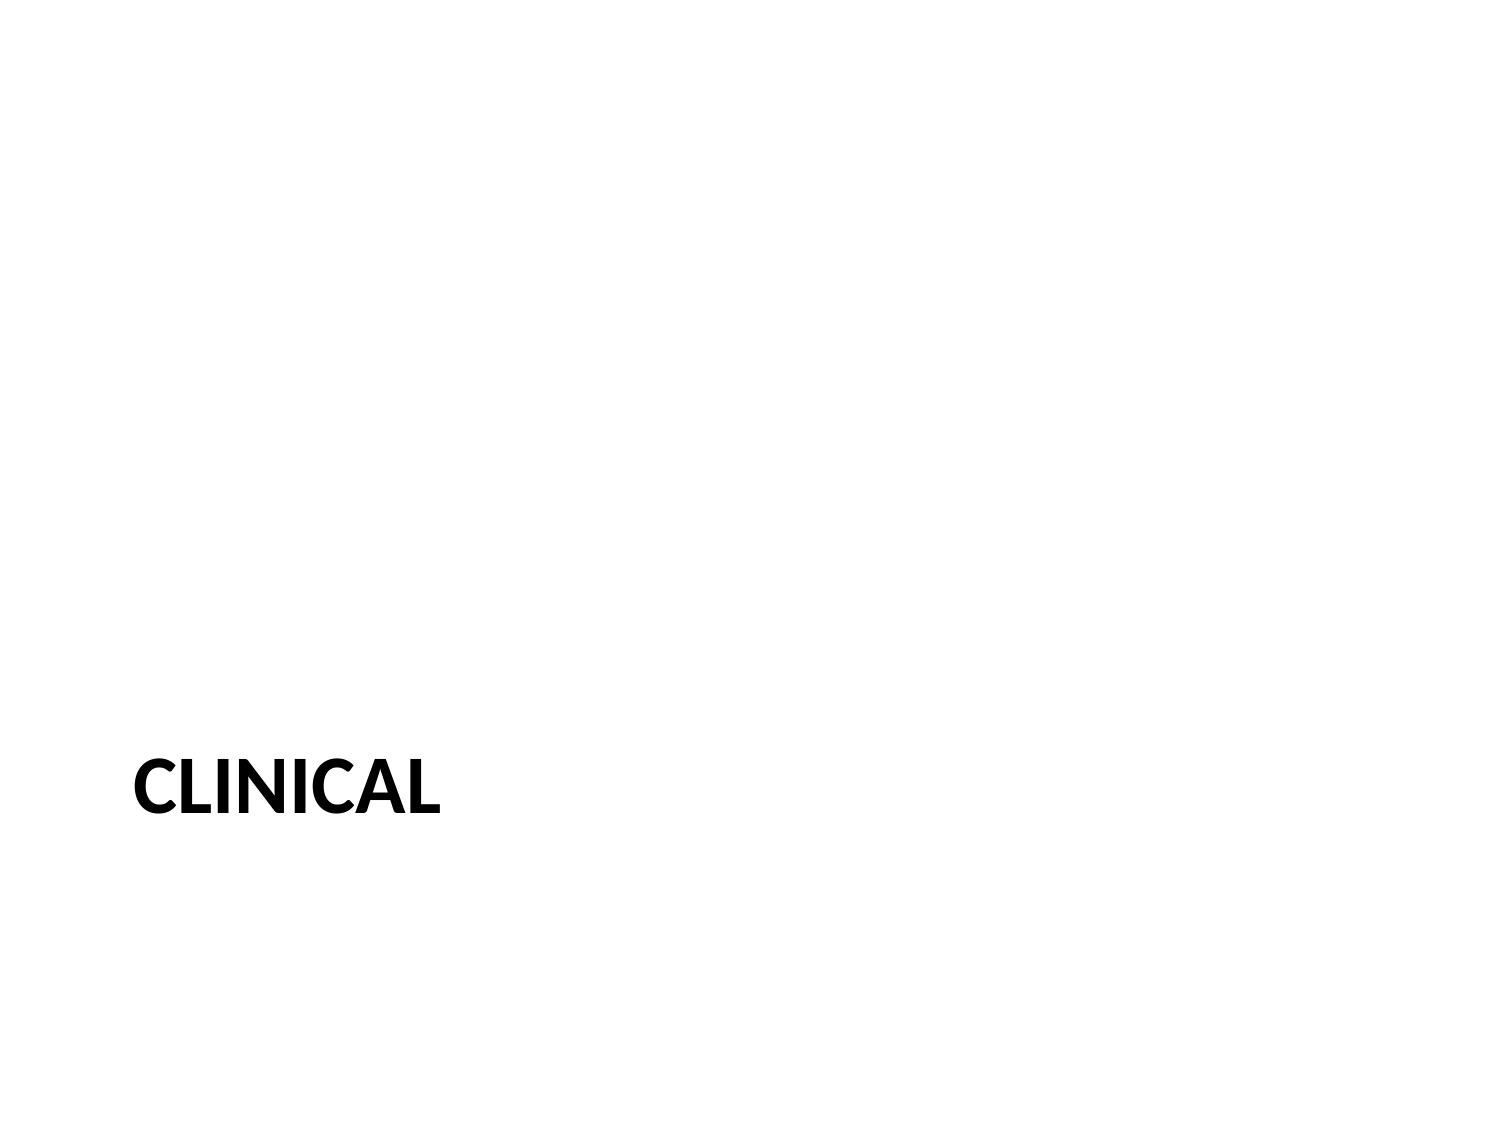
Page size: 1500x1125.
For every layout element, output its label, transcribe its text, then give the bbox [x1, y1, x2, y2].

title CLINICAL [118, 722, 1394, 947]
